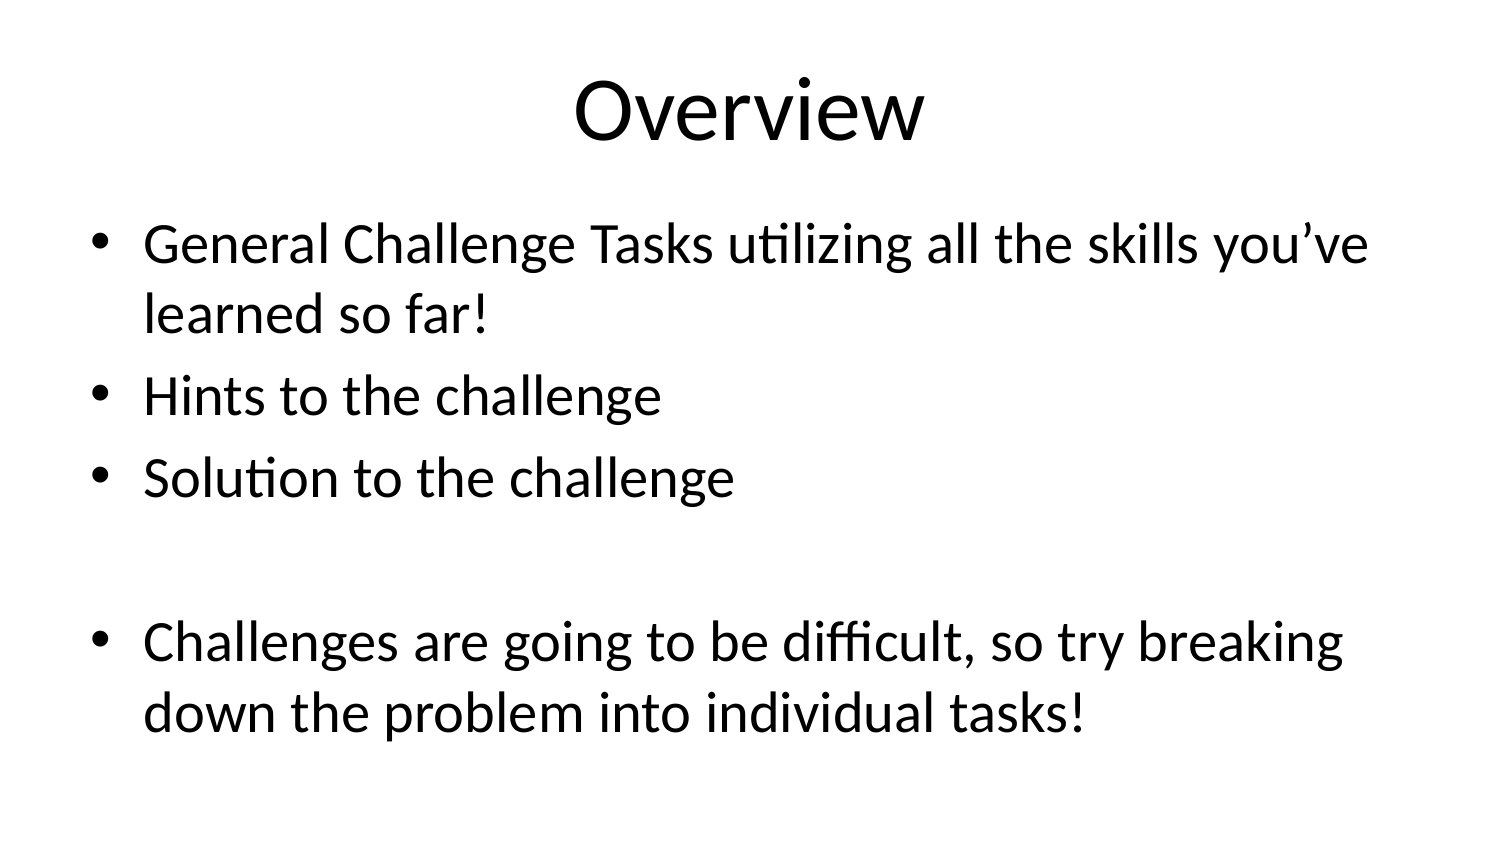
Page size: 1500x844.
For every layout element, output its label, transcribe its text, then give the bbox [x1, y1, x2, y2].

list General Challenge Tasks utilizing all the skills you’ve learned so far! Hints to the challenge Solution to the challenge Challenges are going to be difficult, so try breaking down the problem into individual tasks! [75, 196, 1425, 754]
title Overview [75, 33, 1425, 175]
